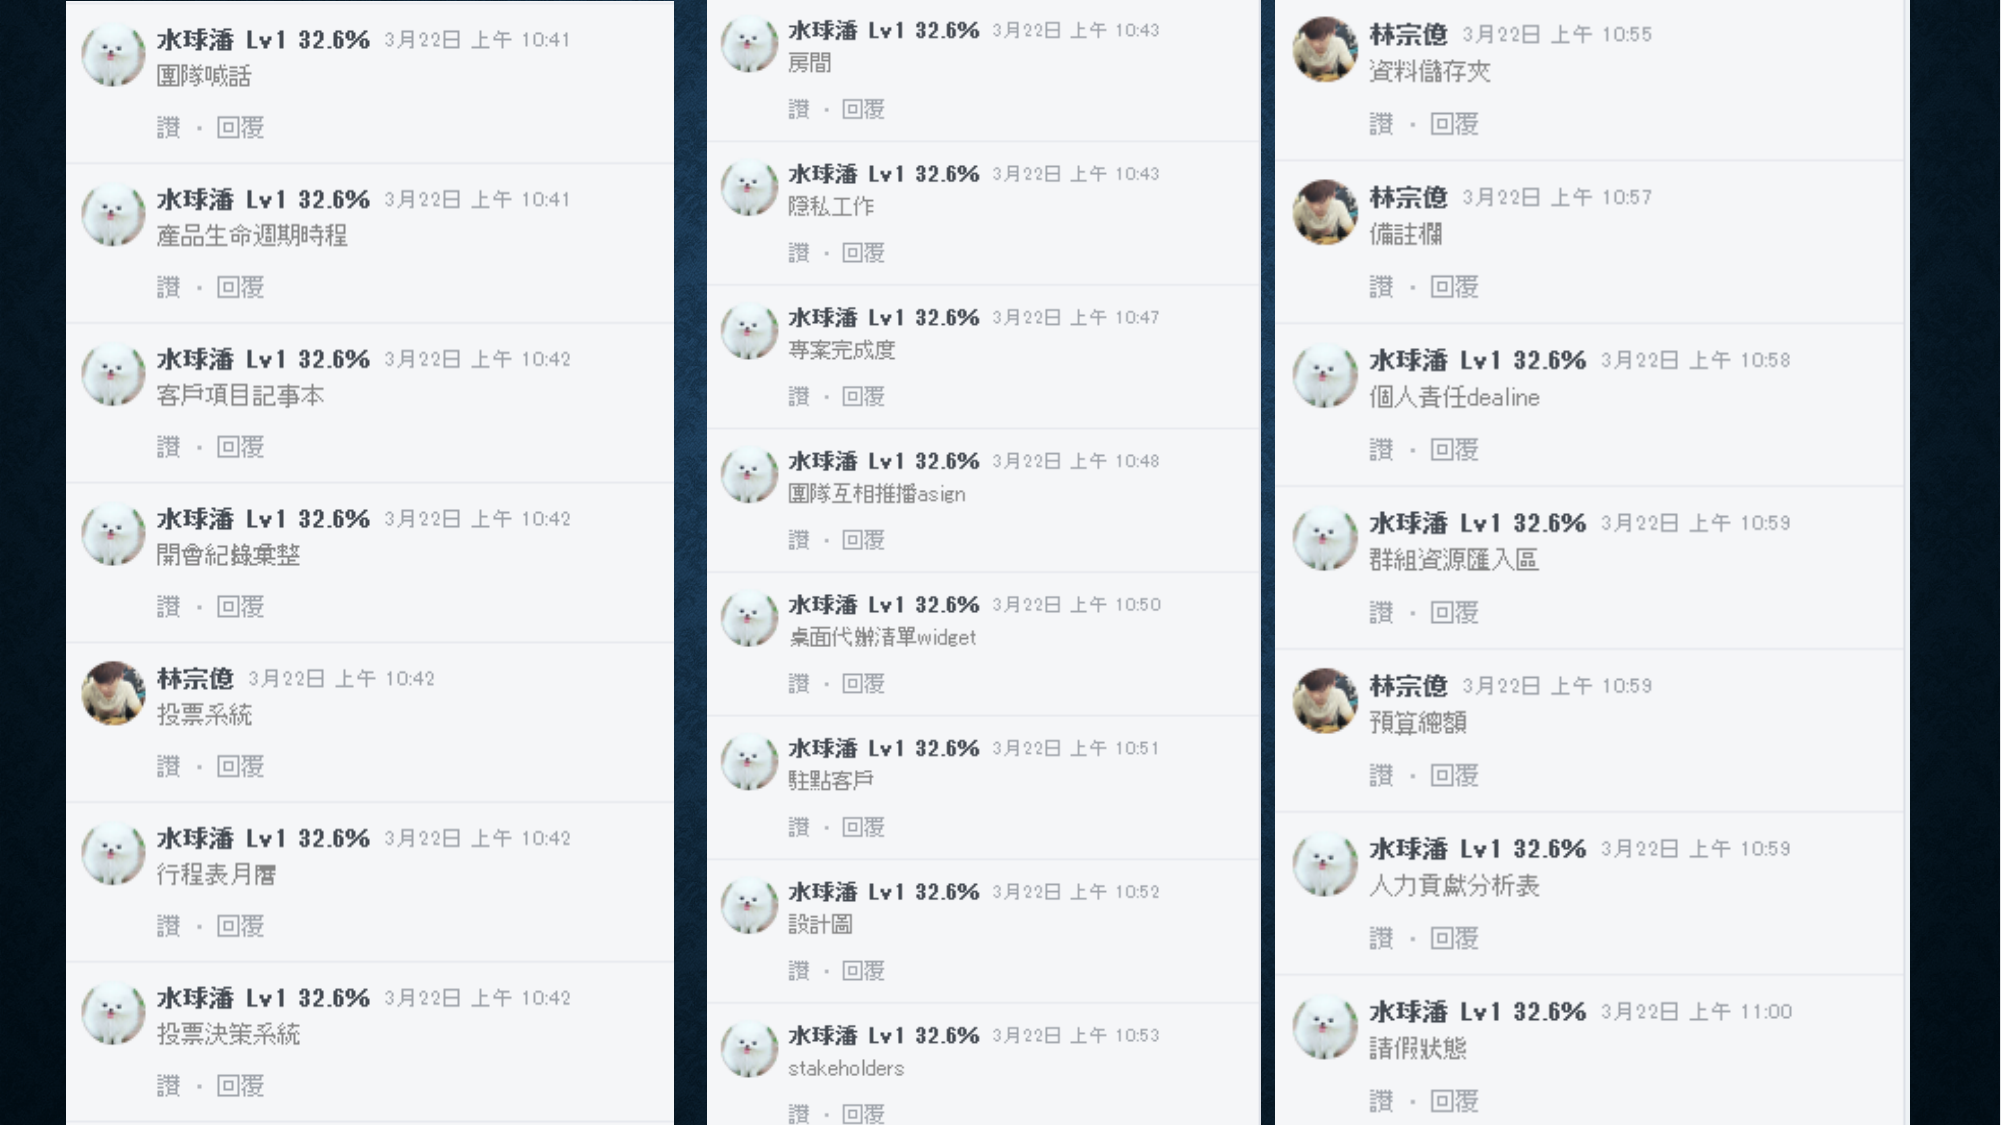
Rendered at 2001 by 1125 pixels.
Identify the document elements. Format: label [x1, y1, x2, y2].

picture [1274, 0, 1910, 1125]
picture [706, 0, 1262, 1125]
list [66, 0, 674, 1125]
